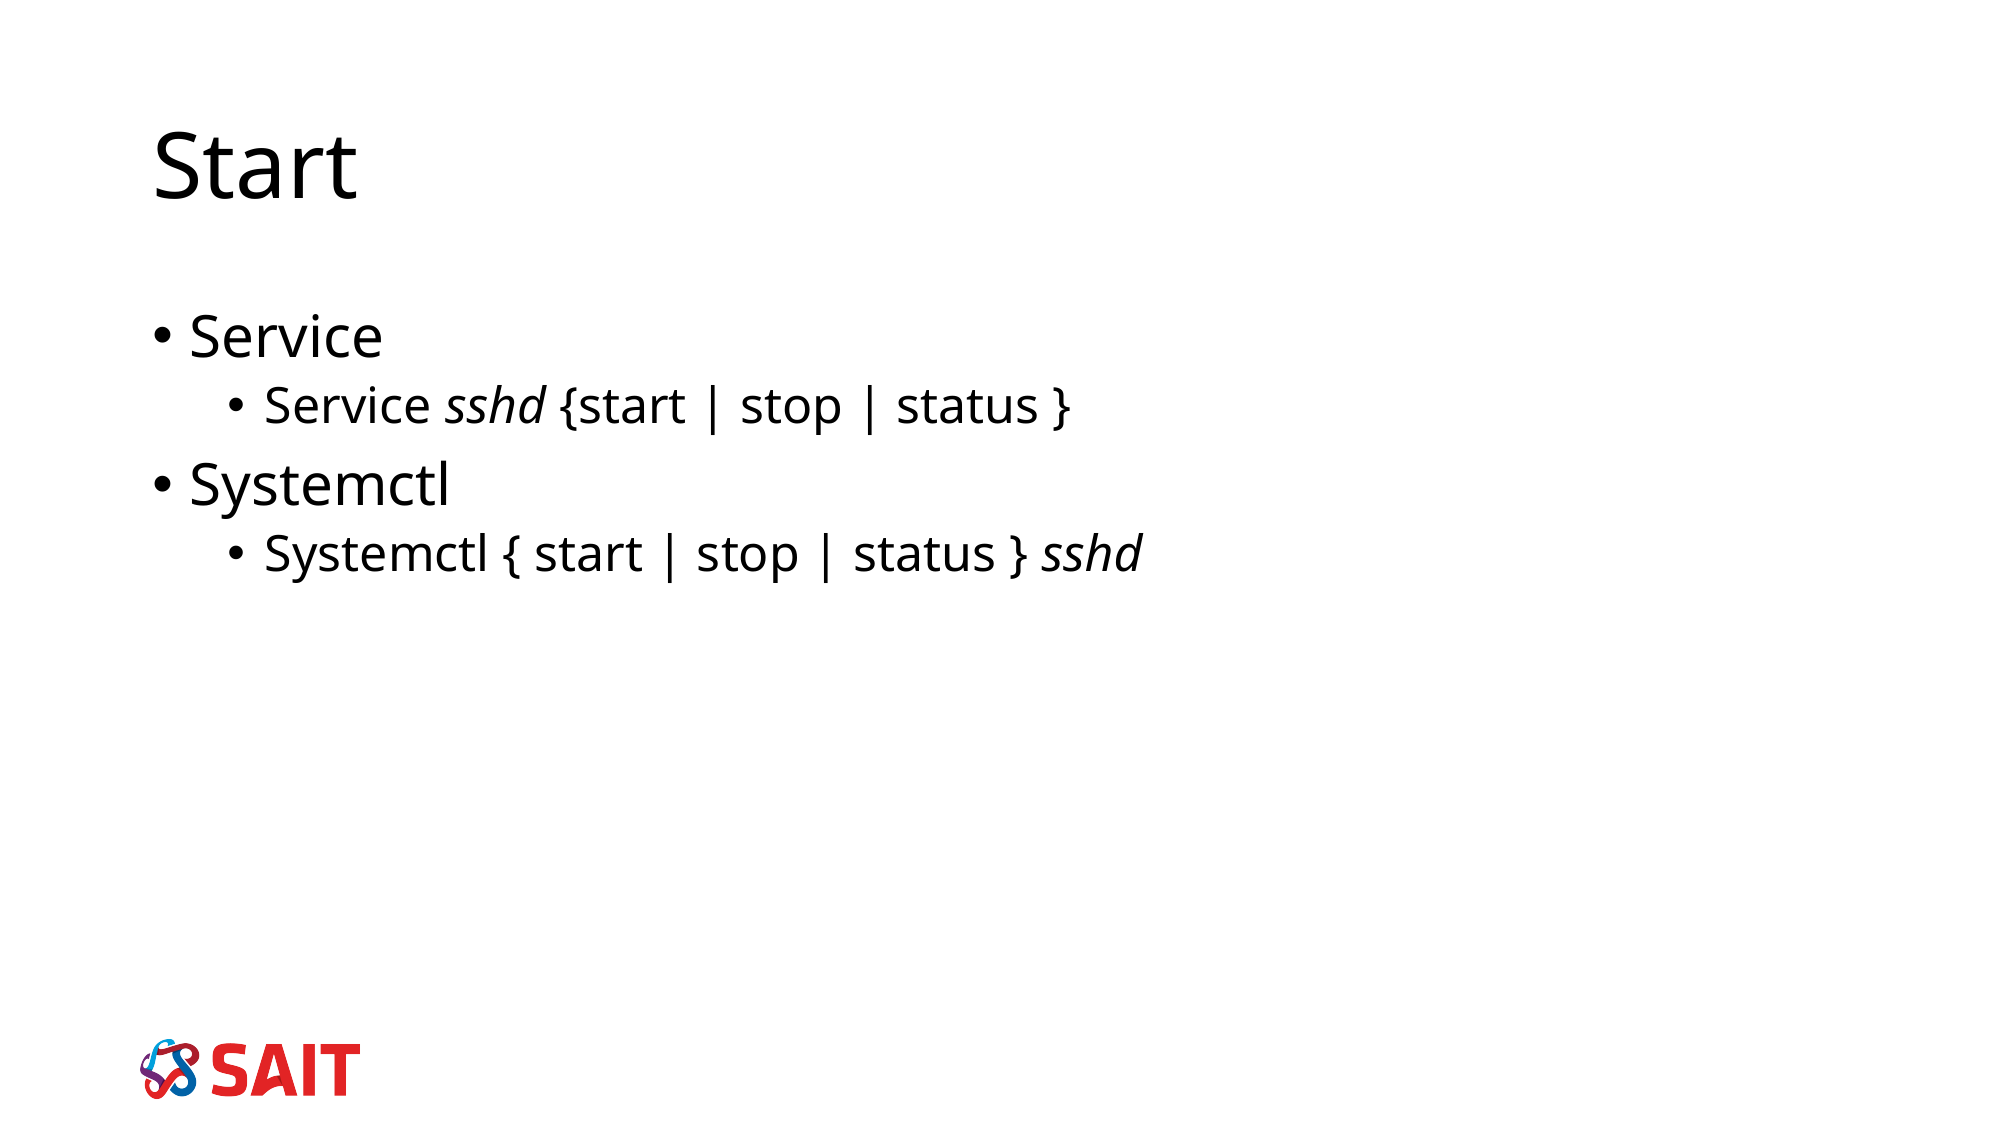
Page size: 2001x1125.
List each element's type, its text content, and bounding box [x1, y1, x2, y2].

list Service Service sshd {start | stop | status } Systemctl Systemctl { start | stop | status } sshd [137, 299, 1863, 1014]
picture [114, 1013, 386, 1125]
title Start [137, 59, 1863, 278]
